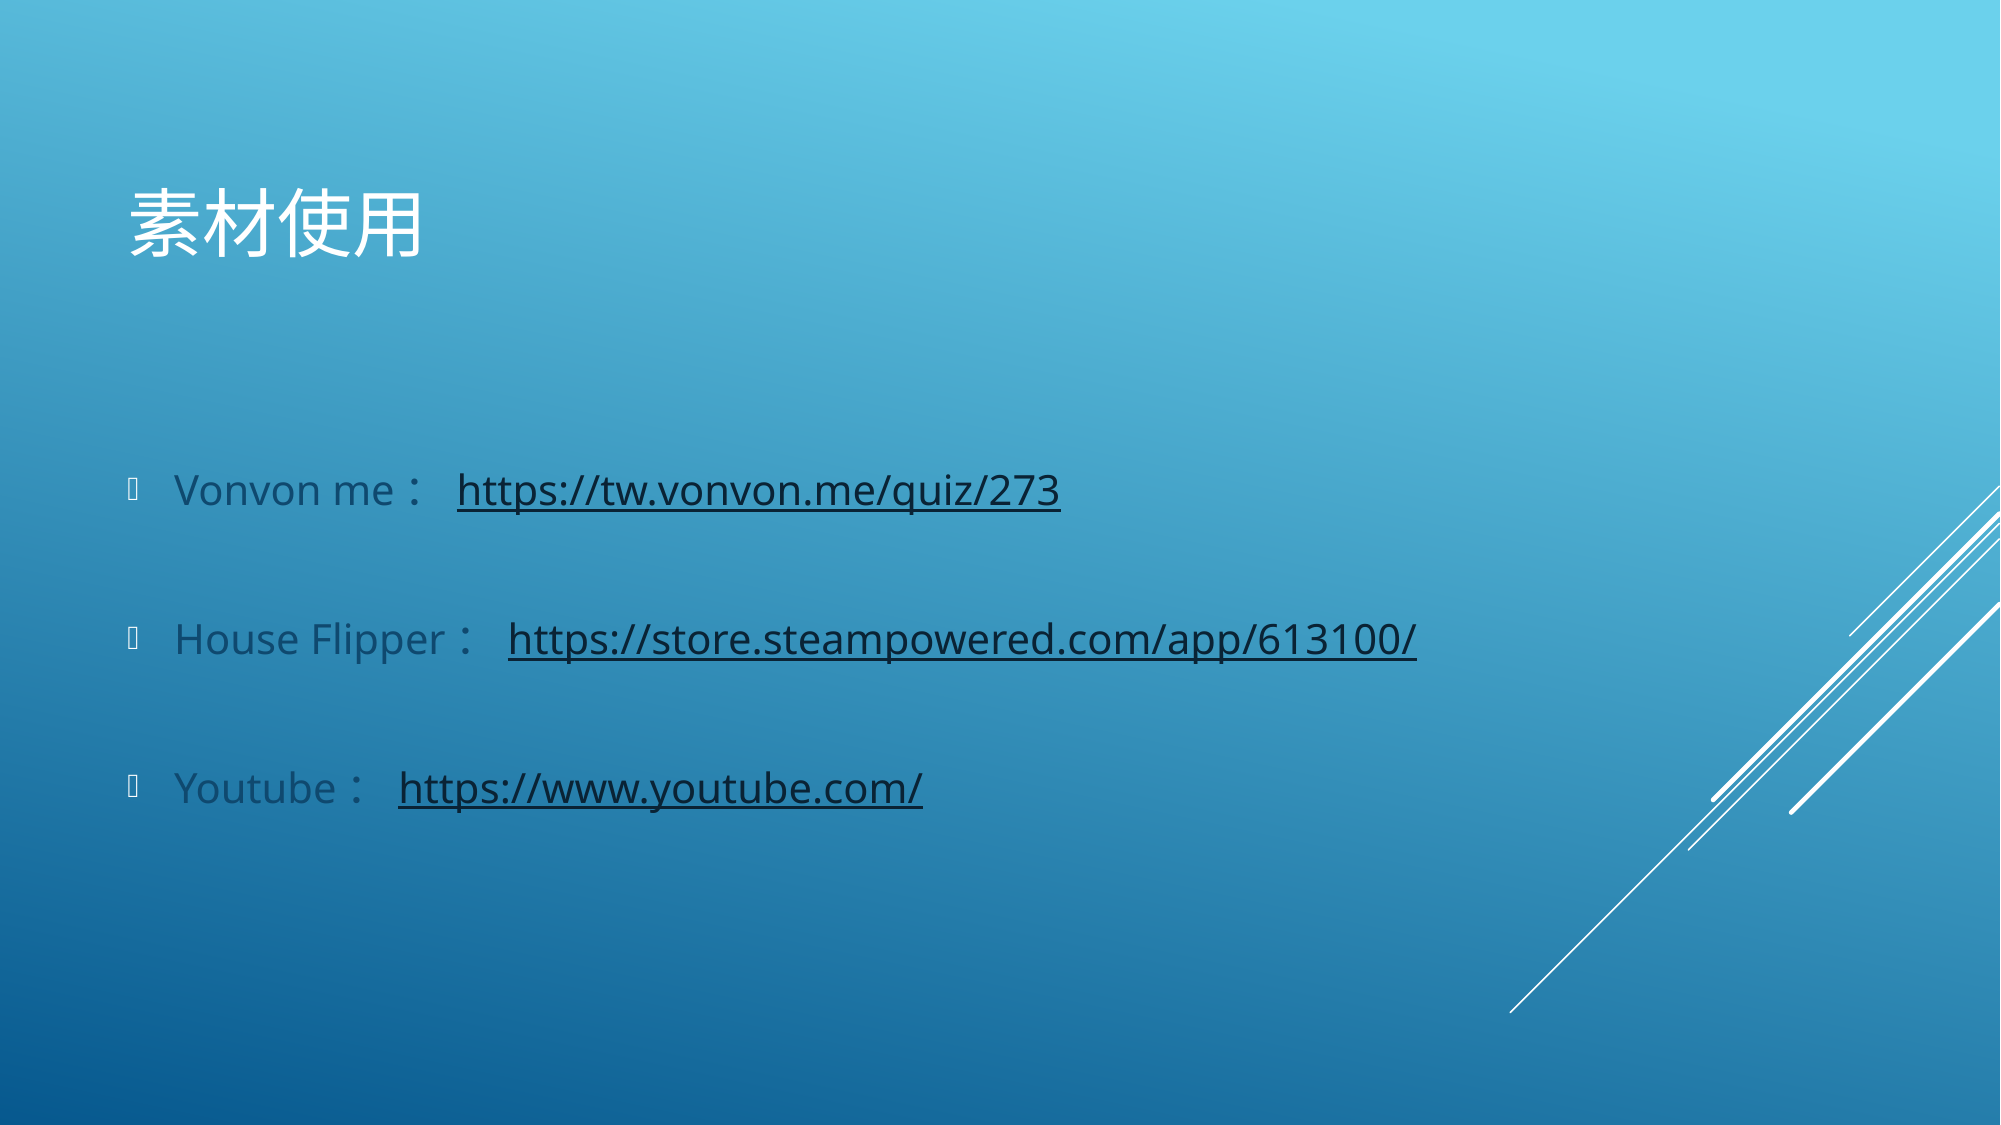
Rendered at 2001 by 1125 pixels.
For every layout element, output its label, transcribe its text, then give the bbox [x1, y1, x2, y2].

list Vonvon me：https://tw.vonvon.me/quiz/273 House Flipper：https://store.steampowered.com/app/613100/ Youtube：https://www.youtube.com/ [112, 344, 1513, 938]
title 素材使用 [112, 97, 1513, 344]
